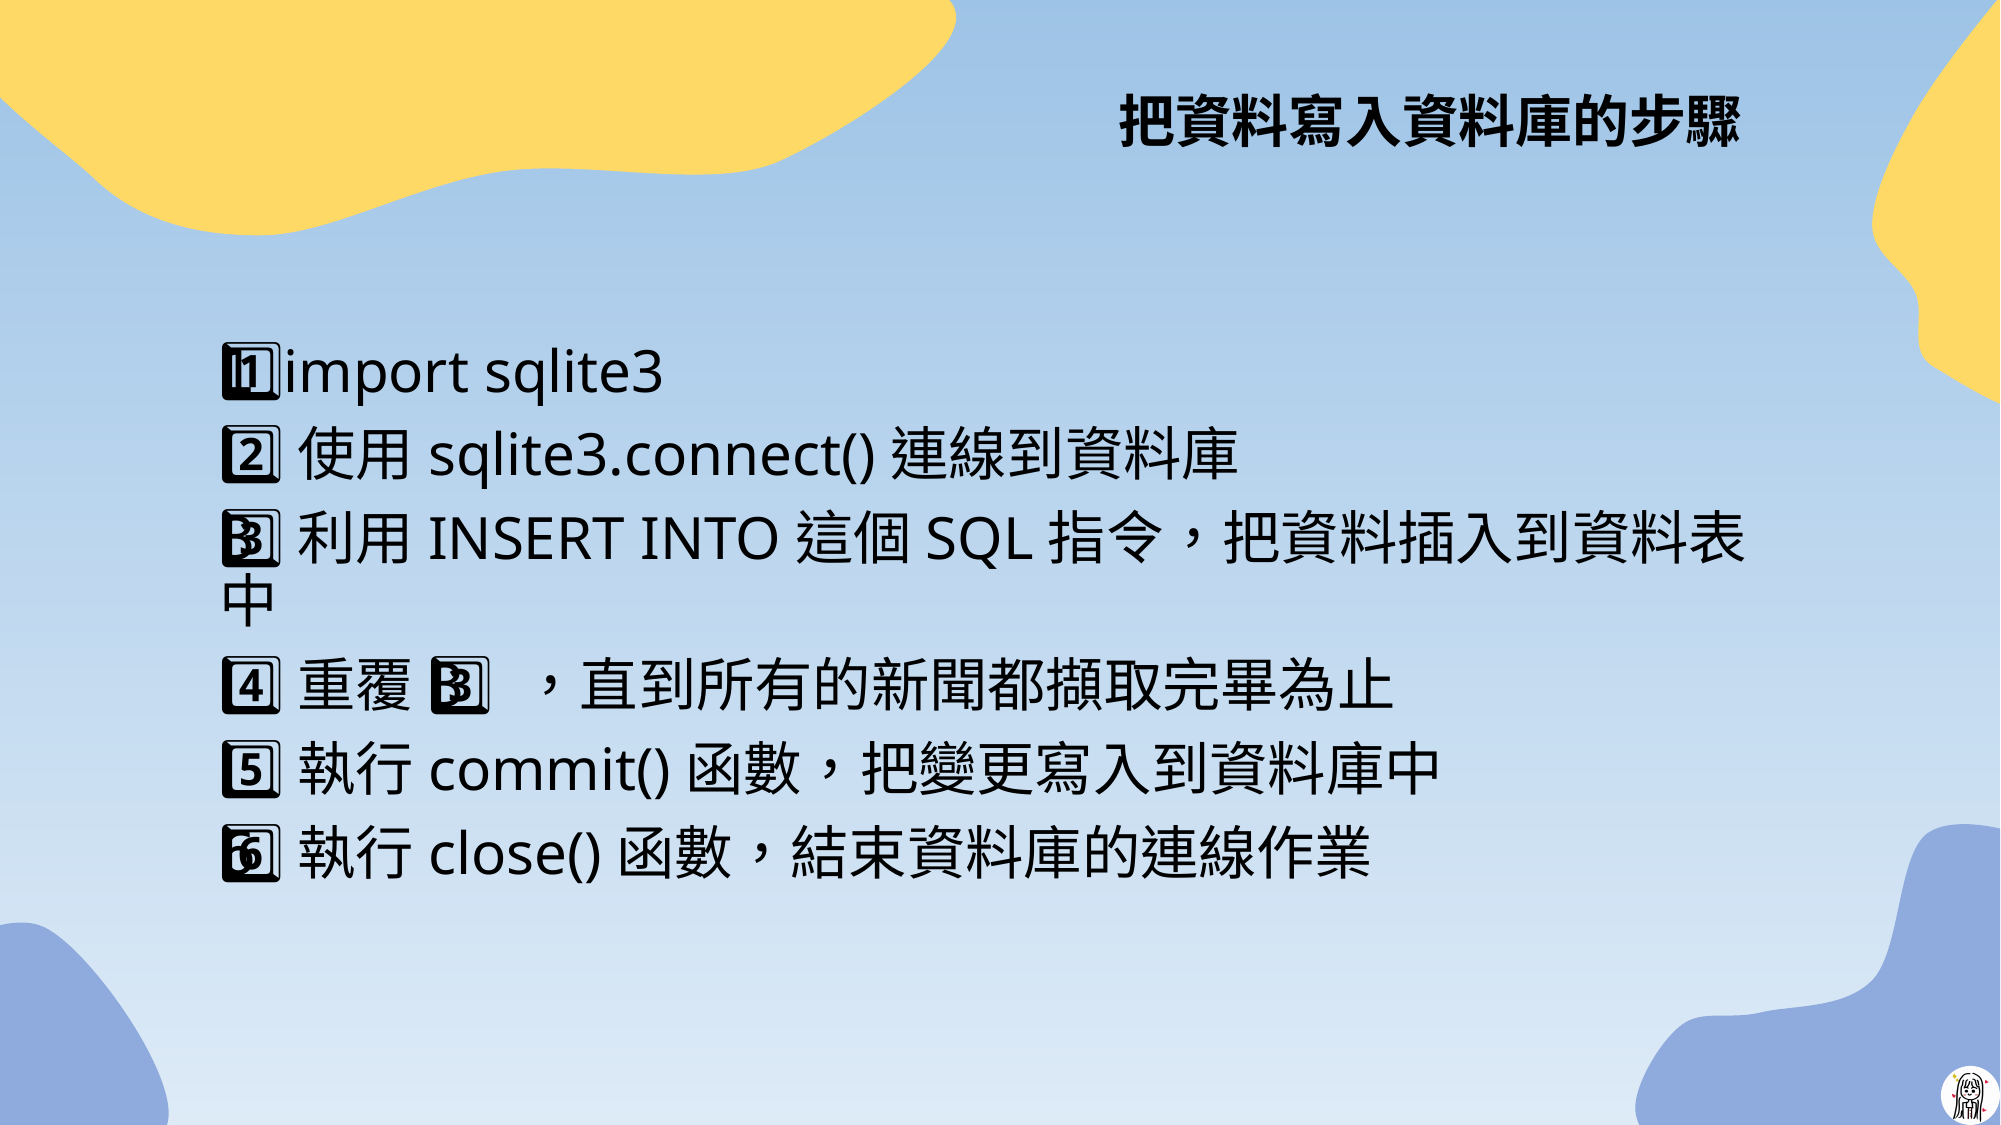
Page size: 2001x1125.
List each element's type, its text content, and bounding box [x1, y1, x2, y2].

list 1️⃣import sqlite3 2️⃣使用sqlite3.connect()連線到資料庫 3️⃣利用INSERT INTO這個SQL指令，把資料插入到資料表中 4️⃣重覆3️⃣ ，直到所有的新聞都擷取完畢為止 5️⃣執行commit()函數，把變更寫入到資料庫中 6️⃣執行close()函數，結束資料庫的連線作業 [204, 334, 1796, 844]
picture [1940, 1065, 2000, 1125]
slide_number 41 [1412, 1042, 1863, 1103]
title 把資料寫入資料庫的步驟 [959, 85, 1916, 164]
